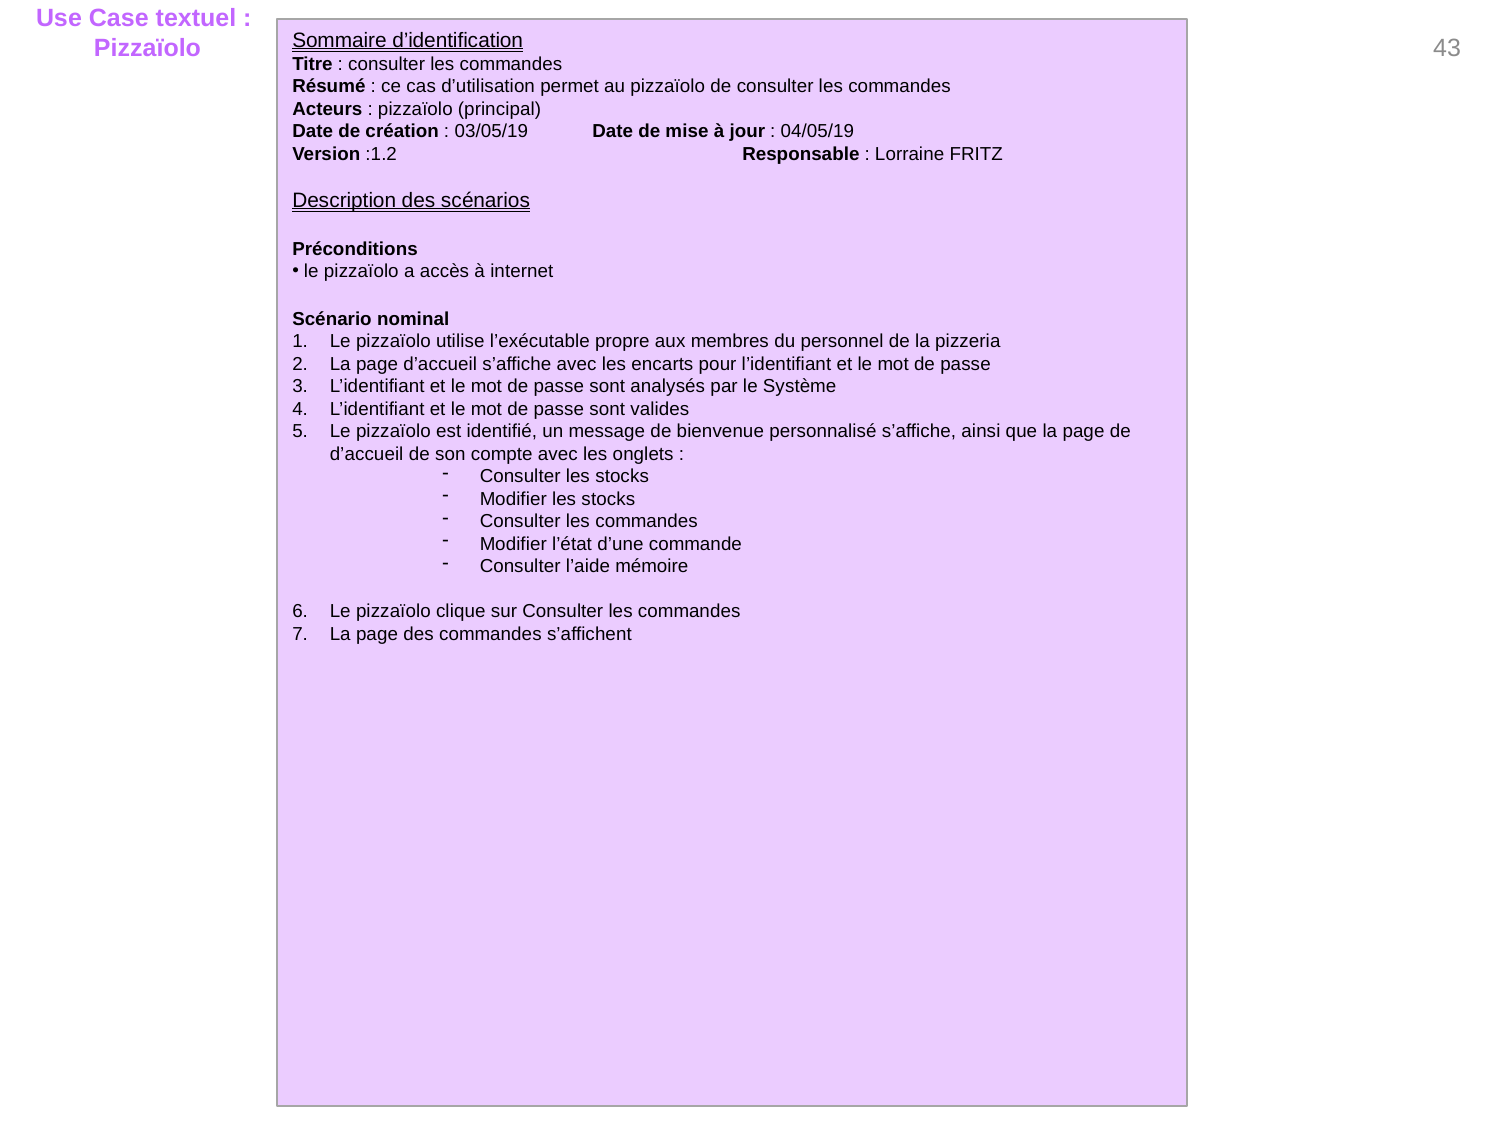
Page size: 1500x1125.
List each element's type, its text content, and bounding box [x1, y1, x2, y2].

slide_number 43 [1394, 0, 1500, 94]
text_box Sommaire d’identification Titre : consulter les commandes Résumé : ce cas d’utilisation permet au pizzaïolo de consulter les commandes Acteurs : pizzaïolo (principal) Date de création : 03/05/19 Date de mise à jour : 04/05/19 Version :1.2 Responsable : Lorraine FRITZ Description des scénarios Préconditions le pizzaïolo a accès à internet Scénario nominal Le pizzaïolo utilise l’exécutable propre aux membres du personnel de la pizzeria La page d’accueil s’affiche avec les encarts pour l’identifiant et le mot de passe L’identifiant et le mot de passe sont analysés par le Système L’identifiant et le mot de passe sont valides Le pizzaïolo est identifié, un message de bienvenue personnalisé s’affiche, ainsi que la page de d’accueil de son compte avec les onglets : Consulter les stocks Modifier les stocks Consulter les commandes Modifier l’état d’une commande Consulter l’aide mémoire Le pizzaïolo clique sur Consulter les commandes La page des commandes s’affichent [275, 17, 1189, 1108]
text_box Use Case textuel : Pizzaïolo [0, 0, 479, 69]
